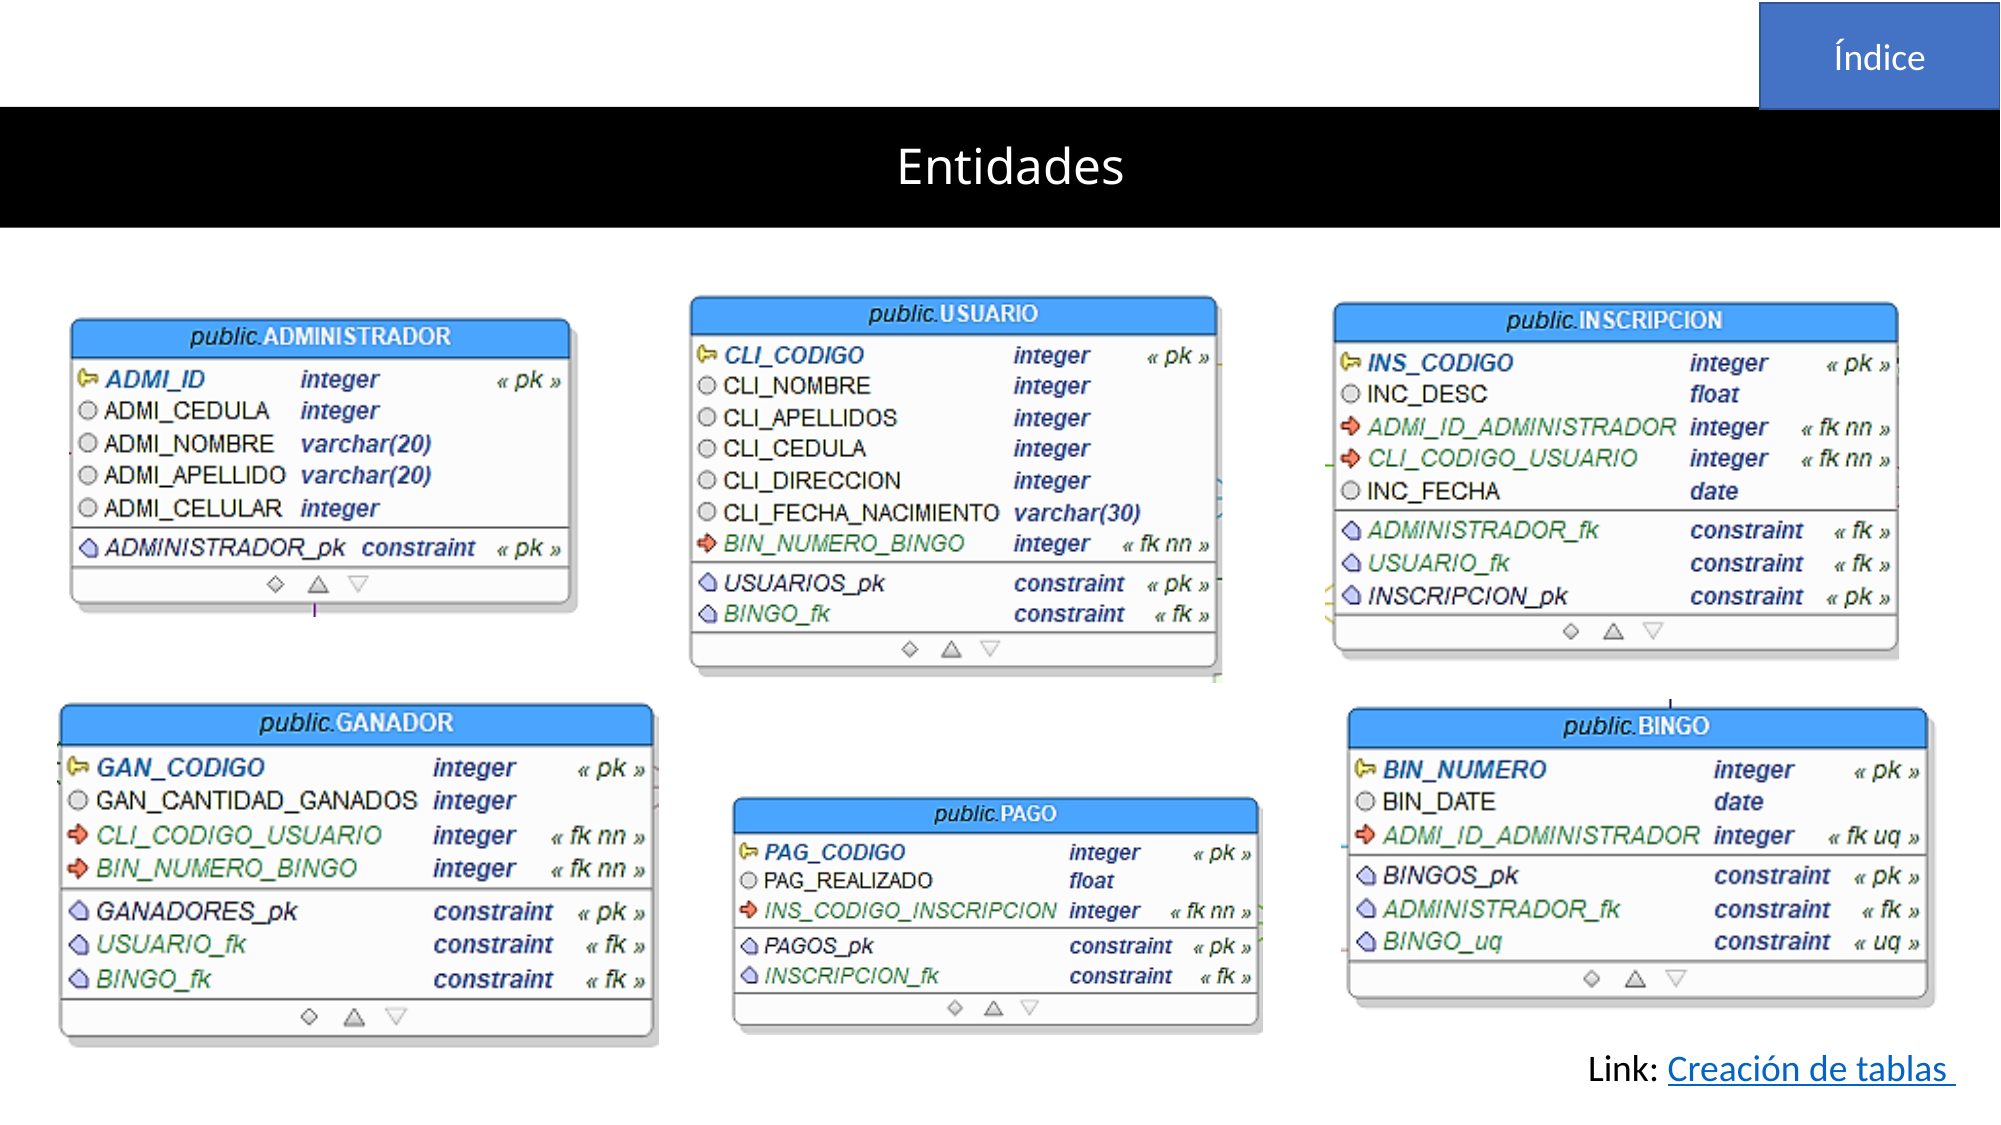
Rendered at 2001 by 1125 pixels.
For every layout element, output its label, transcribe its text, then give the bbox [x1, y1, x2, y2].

picture [1341, 699, 1943, 1014]
picture [720, 788, 1263, 1035]
picture [1324, 294, 1900, 673]
title Entidades [91, 81, 1931, 204]
text_box Link: Creación de tablas [1573, 1036, 1971, 1096]
picture [680, 288, 1223, 683]
picture [57, 699, 659, 1050]
text_box Índice [1759, 2, 2000, 110]
text_box [0, 106, 2000, 229]
picture [69, 310, 580, 617]
